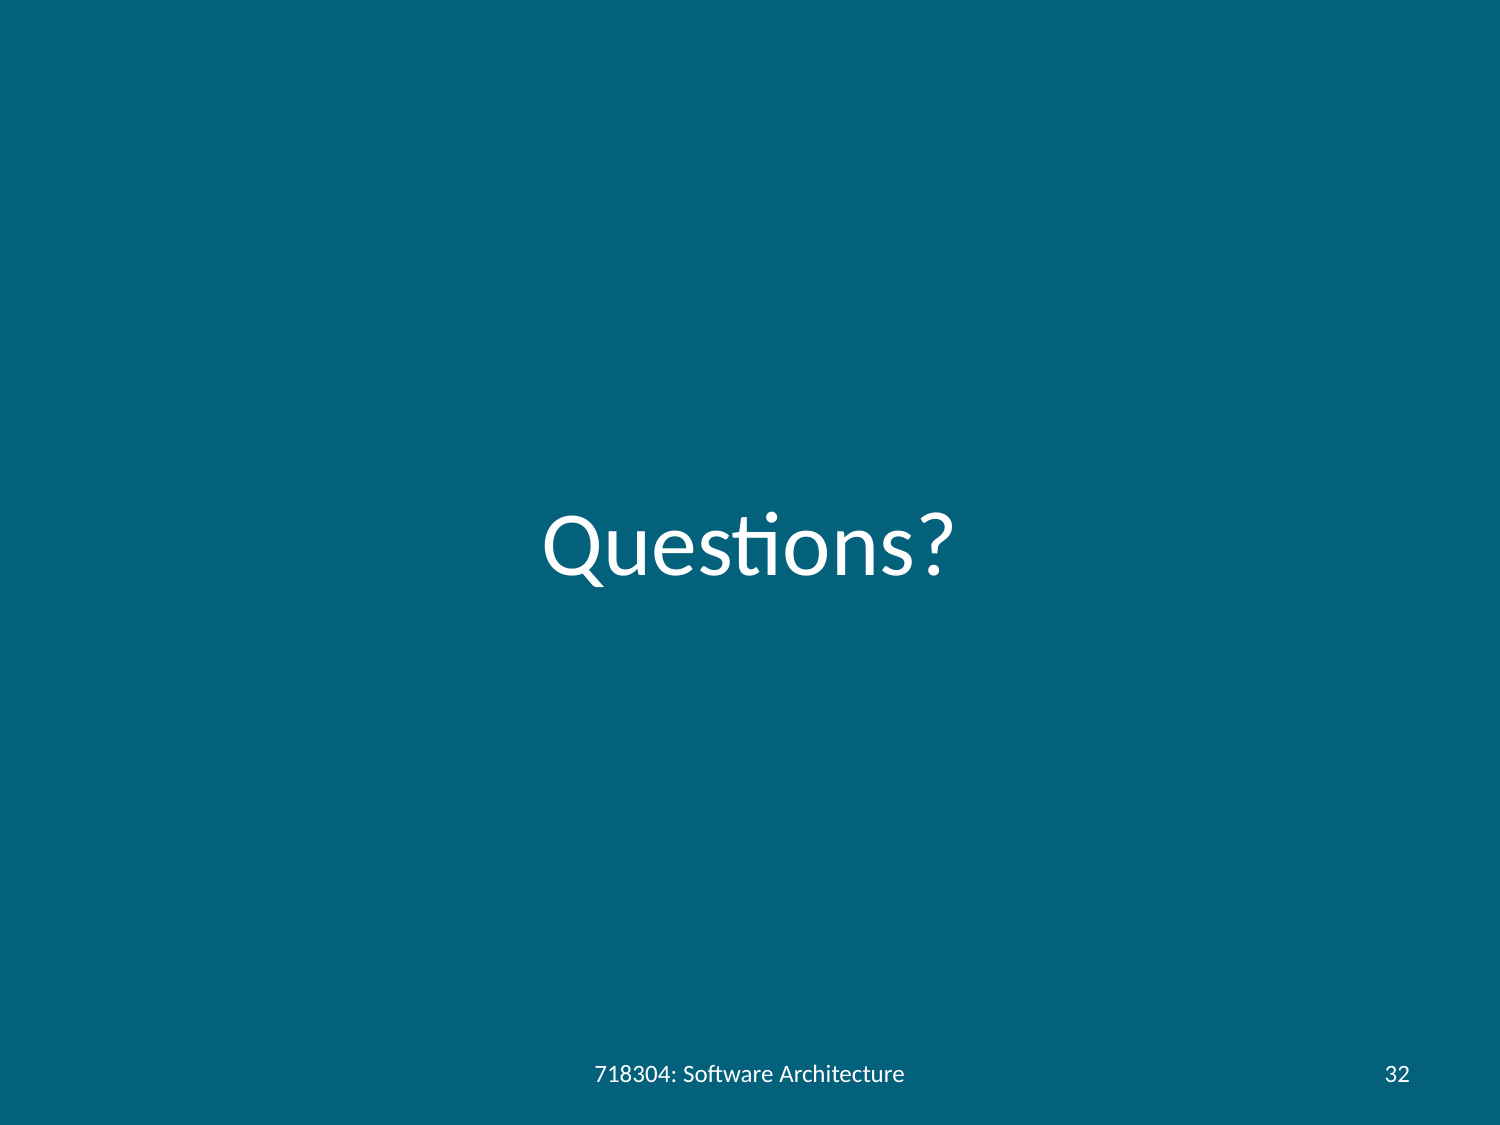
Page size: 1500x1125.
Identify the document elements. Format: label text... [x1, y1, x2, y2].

footer 718304: Software Architecture [512, 1042, 988, 1103]
title Questions? [75, 445, 1425, 633]
slide_number 32 [1074, 1042, 1425, 1103]
